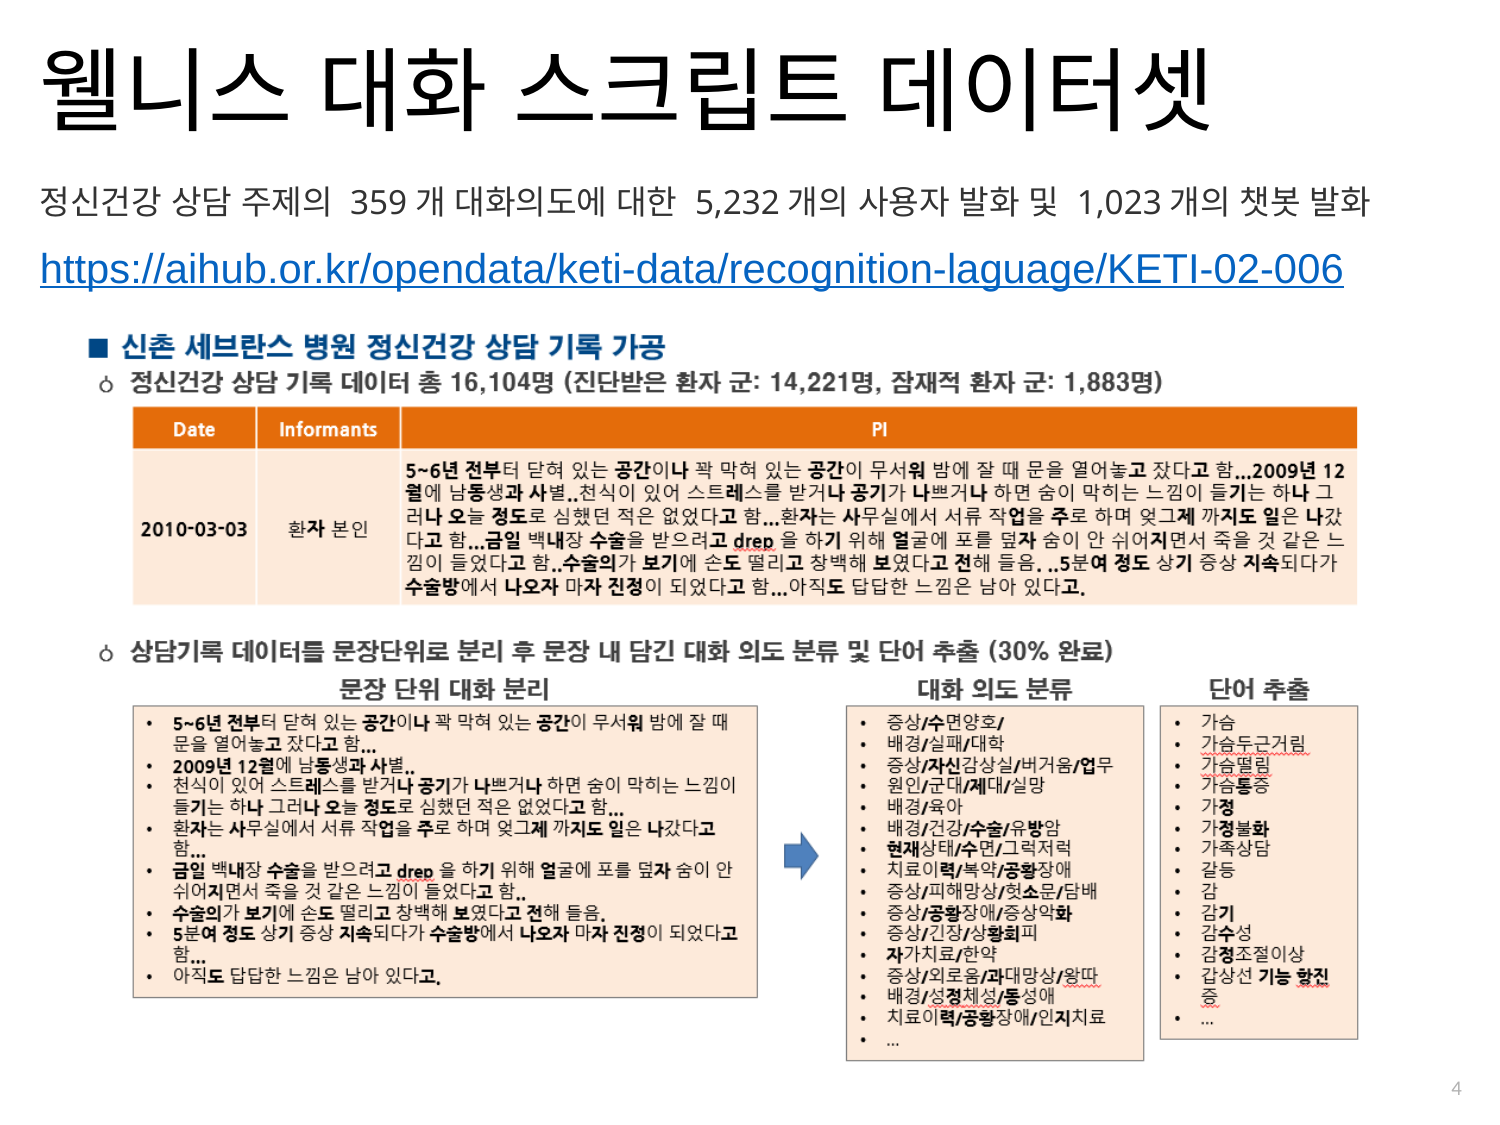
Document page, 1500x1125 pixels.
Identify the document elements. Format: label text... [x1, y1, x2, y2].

slide_number 4 [1406, 1066, 1477, 1109]
title 웰니스 대화 스크립트 데이터셋 [24, 17, 1477, 159]
picture [40, 321, 1419, 1078]
list 정신건강 상담 주제의 359개 대화의도에 대한 5,232개의 사용자 발화 및 1,023개의 챗봇 발화 https://aihub.or.kr/opendata/keti-data/recognition-laguage/KETI-02-006 [24, 173, 1477, 1040]
